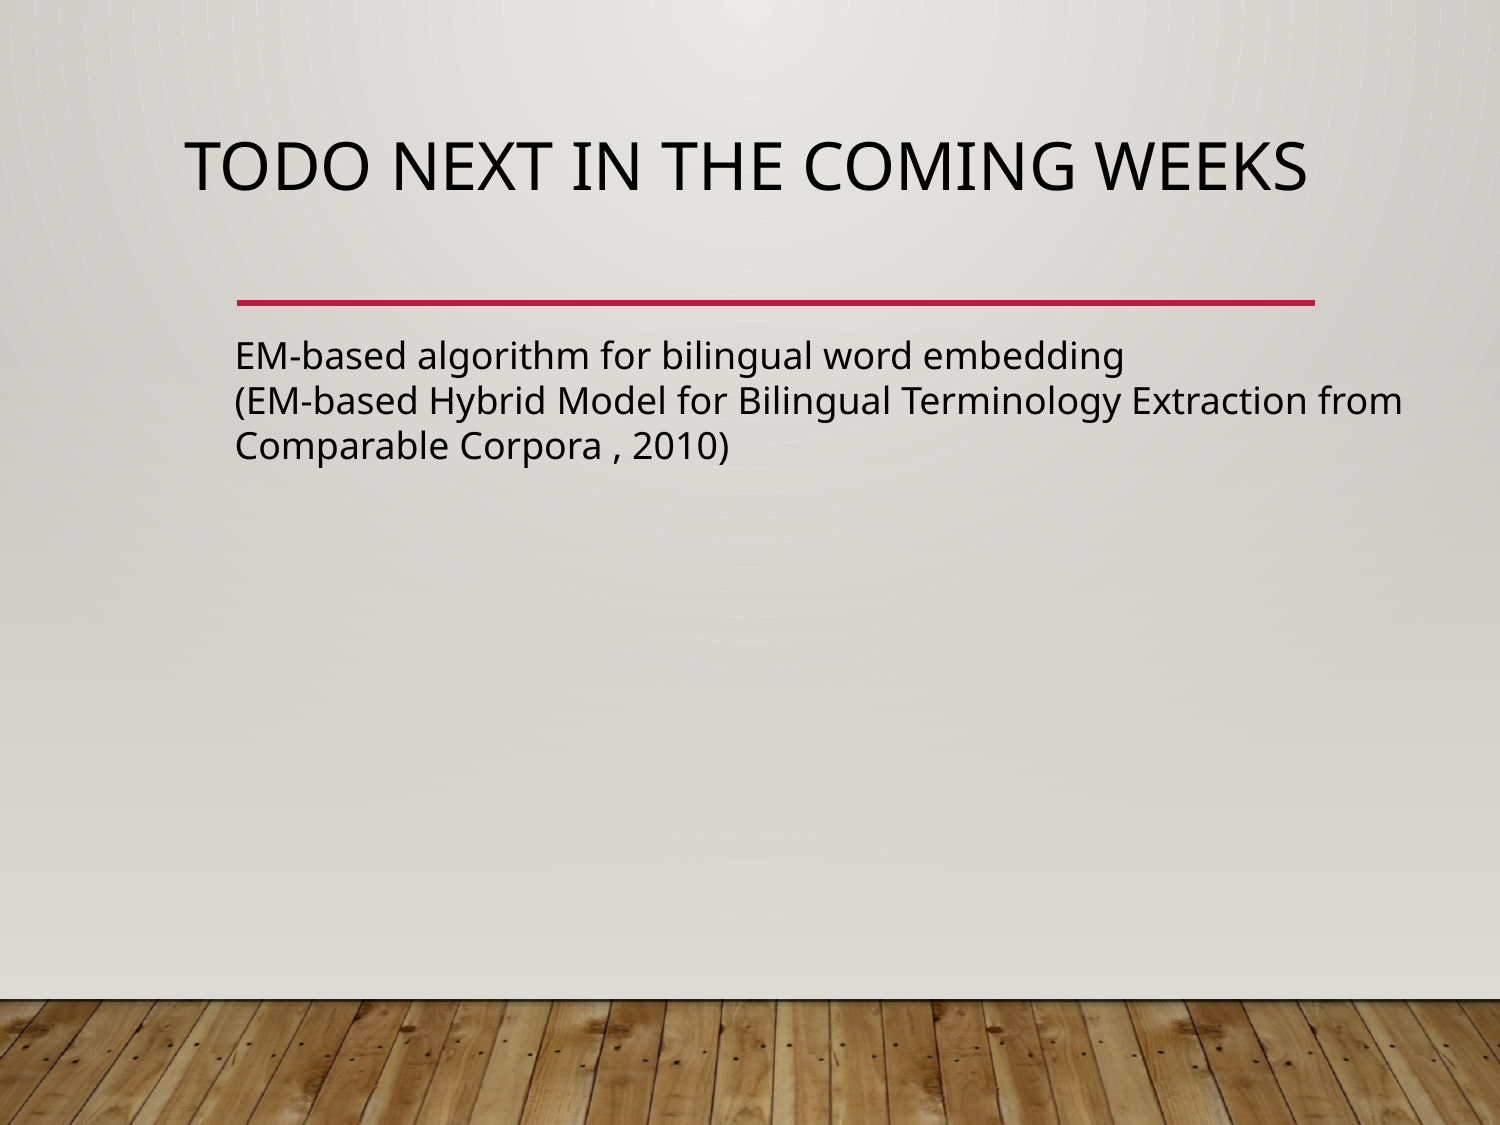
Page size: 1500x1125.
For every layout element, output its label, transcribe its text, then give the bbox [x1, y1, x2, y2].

picture [0, 999, 1500, 1125]
text_box EM-based algorithm for bilingual word embedding (EM-based Hybrid Model for Bilingual Terminology Extraction from Comparable Corpora , 2010) [219, 324, 1500, 565]
title TODO NEXT in the coming weeks [169, 125, 1366, 298]
